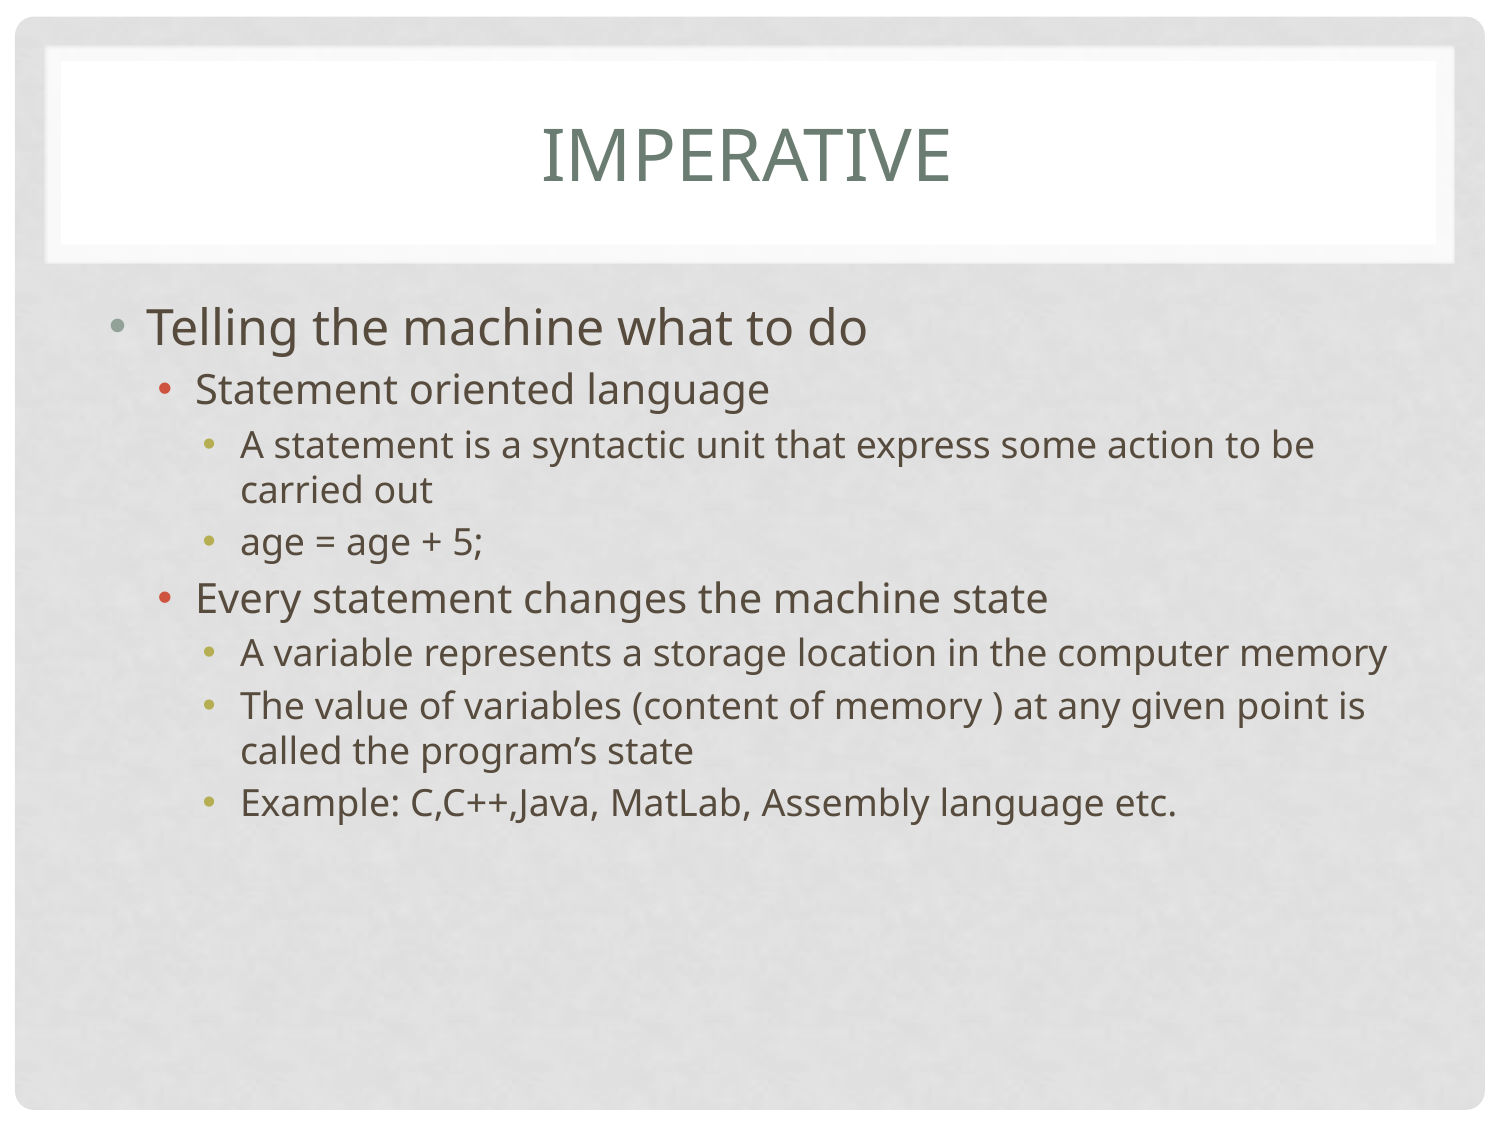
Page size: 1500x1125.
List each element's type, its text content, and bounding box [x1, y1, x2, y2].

list Telling the machine what to do Statement oriented language A statement is a syntactic unit that express some action to be carried out age = age + 5; Every statement changes the machine state A variable represents a storage location in the computer memory The value of variables (content of memory ) at any given point is called the program’s state Example: C,C++,Java, MatLab, Assembly language etc. [75, 287, 1425, 1005]
title imperative [69, 66, 1425, 238]
